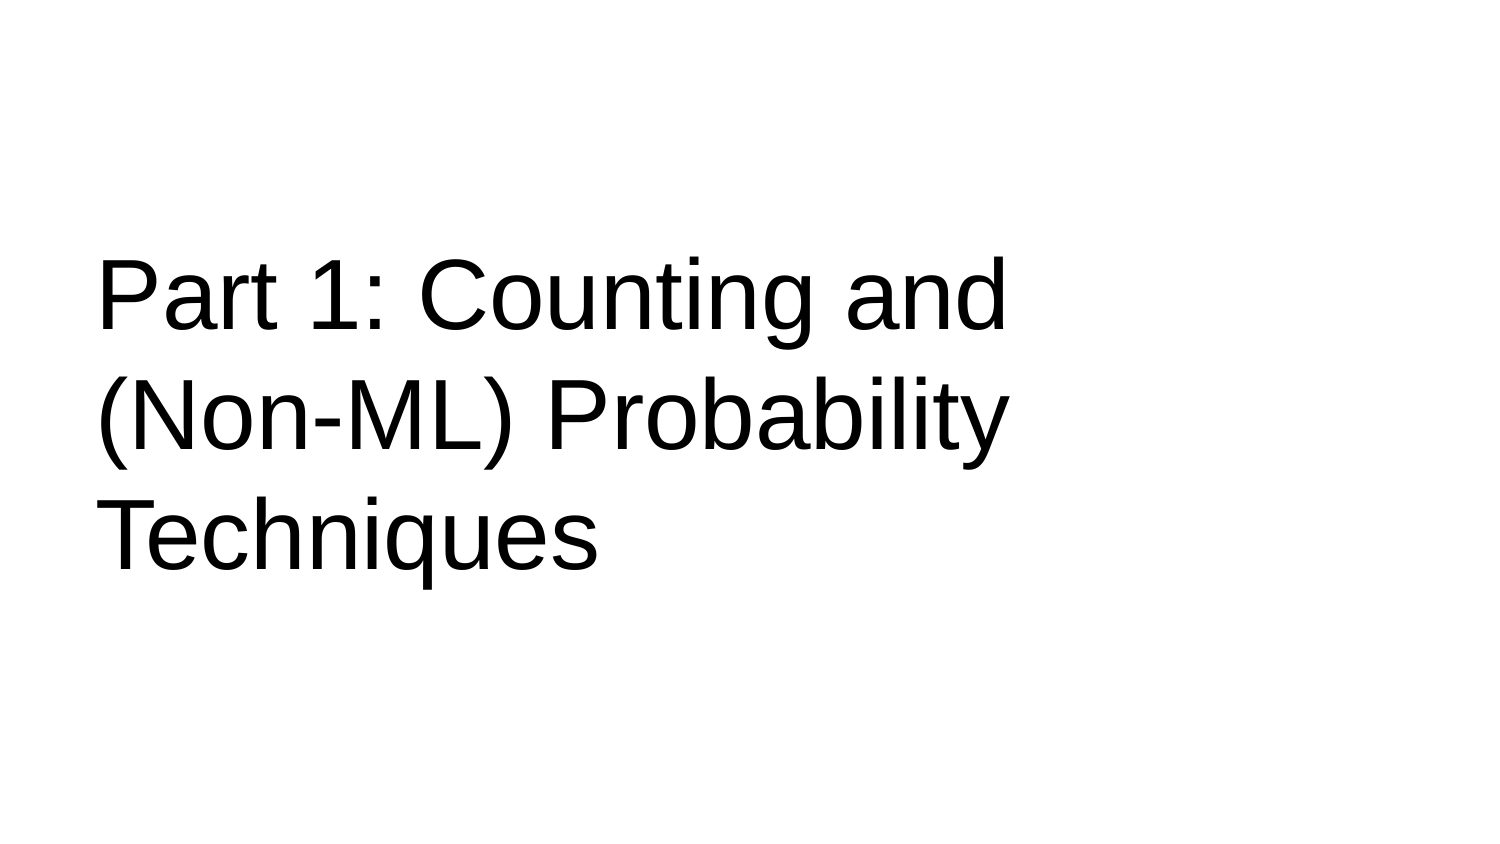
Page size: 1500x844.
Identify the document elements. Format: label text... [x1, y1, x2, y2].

title Part 1: Counting and (Non-ML) Probability Techniques [80, 73, 1125, 745]
